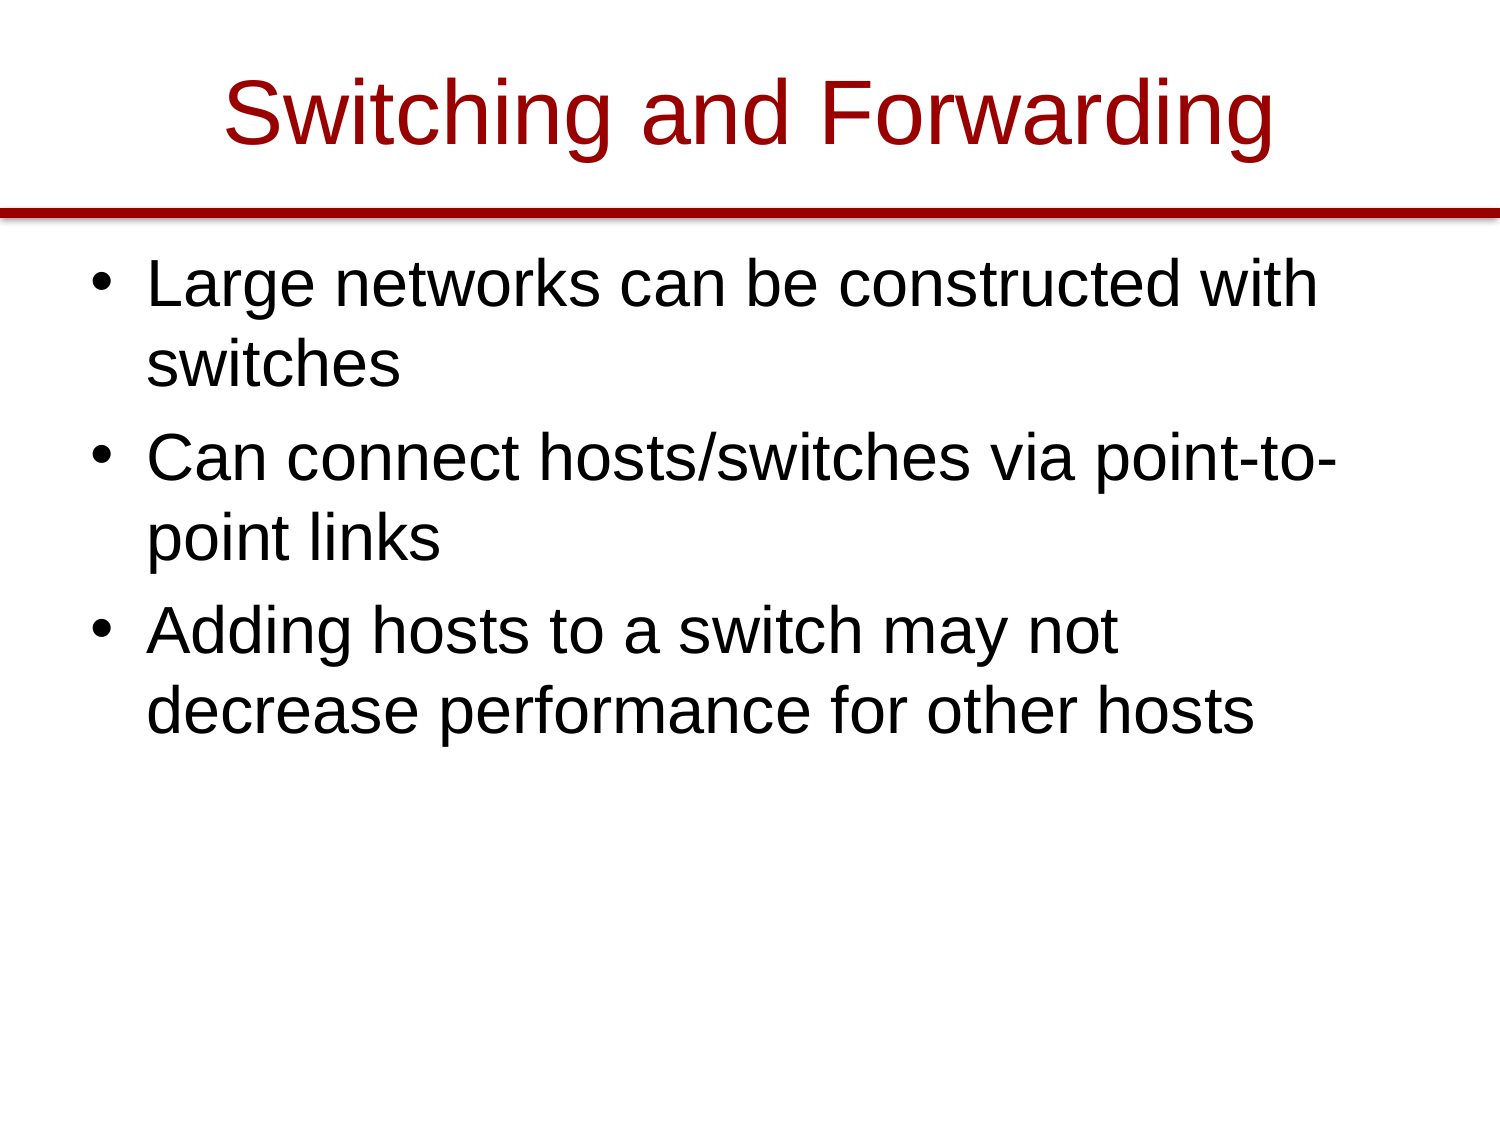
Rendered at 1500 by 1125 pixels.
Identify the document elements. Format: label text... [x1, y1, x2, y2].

title Switching and Forwarding [75, 13, 1425, 202]
list Large networks can be constructed with switches Can connect hosts/switches via point-to-point links Adding hosts to a switch may not decrease performance for other hosts [75, 232, 1425, 1005]
